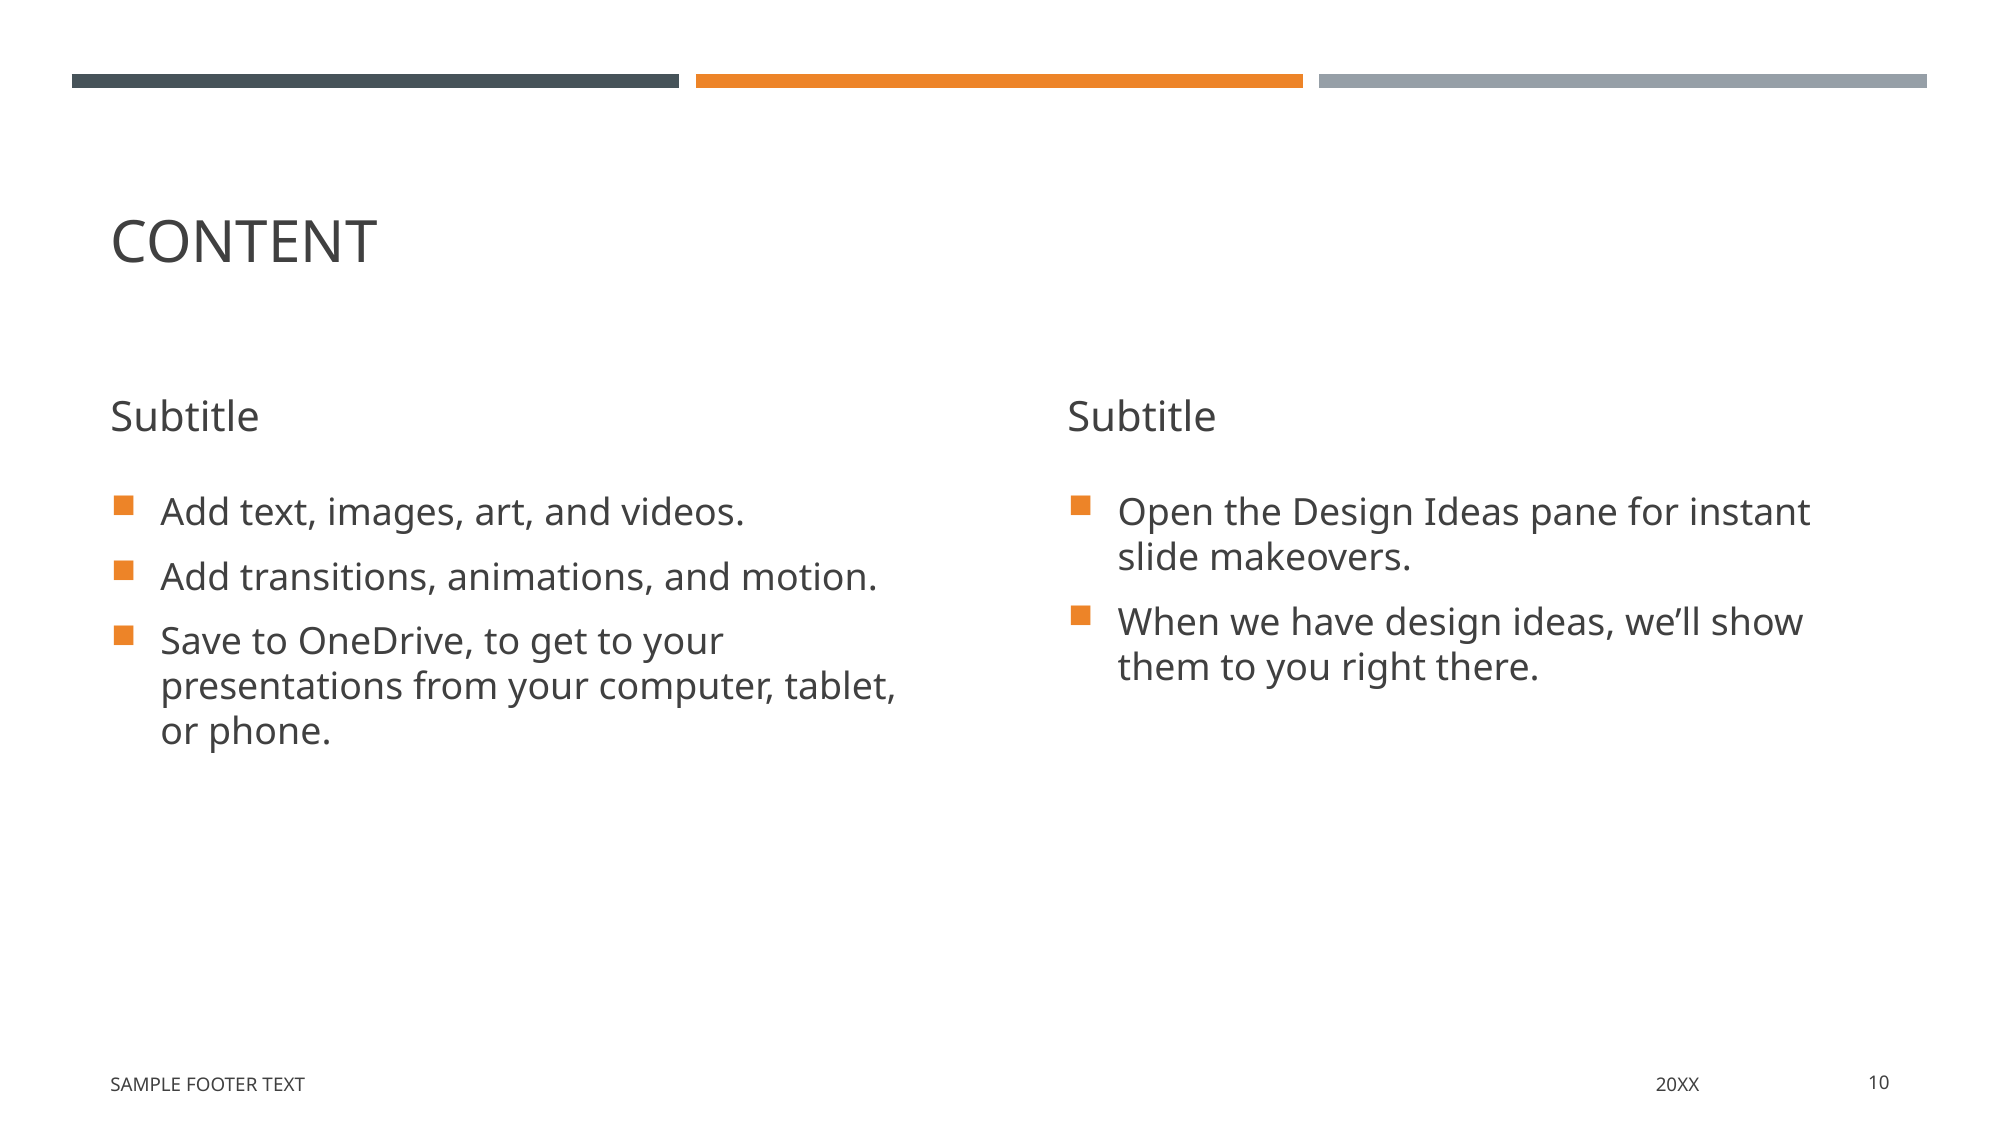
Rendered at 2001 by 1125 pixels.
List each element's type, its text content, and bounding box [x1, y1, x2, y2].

title Content [95, 119, 1905, 282]
list Open the Design Ideas pane for instant slide makeovers. When we have design ideas, we’ll show them to you right there. [1052, 479, 1905, 962]
slide_number 10 [1732, 1053, 1905, 1114]
slide_number 20XX [1247, 1053, 1715, 1114]
list Subtitle [1052, 369, 1905, 460]
list Add text, images, art, and videos. Add transitions, animations, and motion. Save to OneDrive, to get to your presentations from your computer, tablet, or phone. [95, 479, 948, 962]
list Subtitle [95, 369, 948, 461]
footer Sample Footer Text [95, 1053, 1230, 1114]
